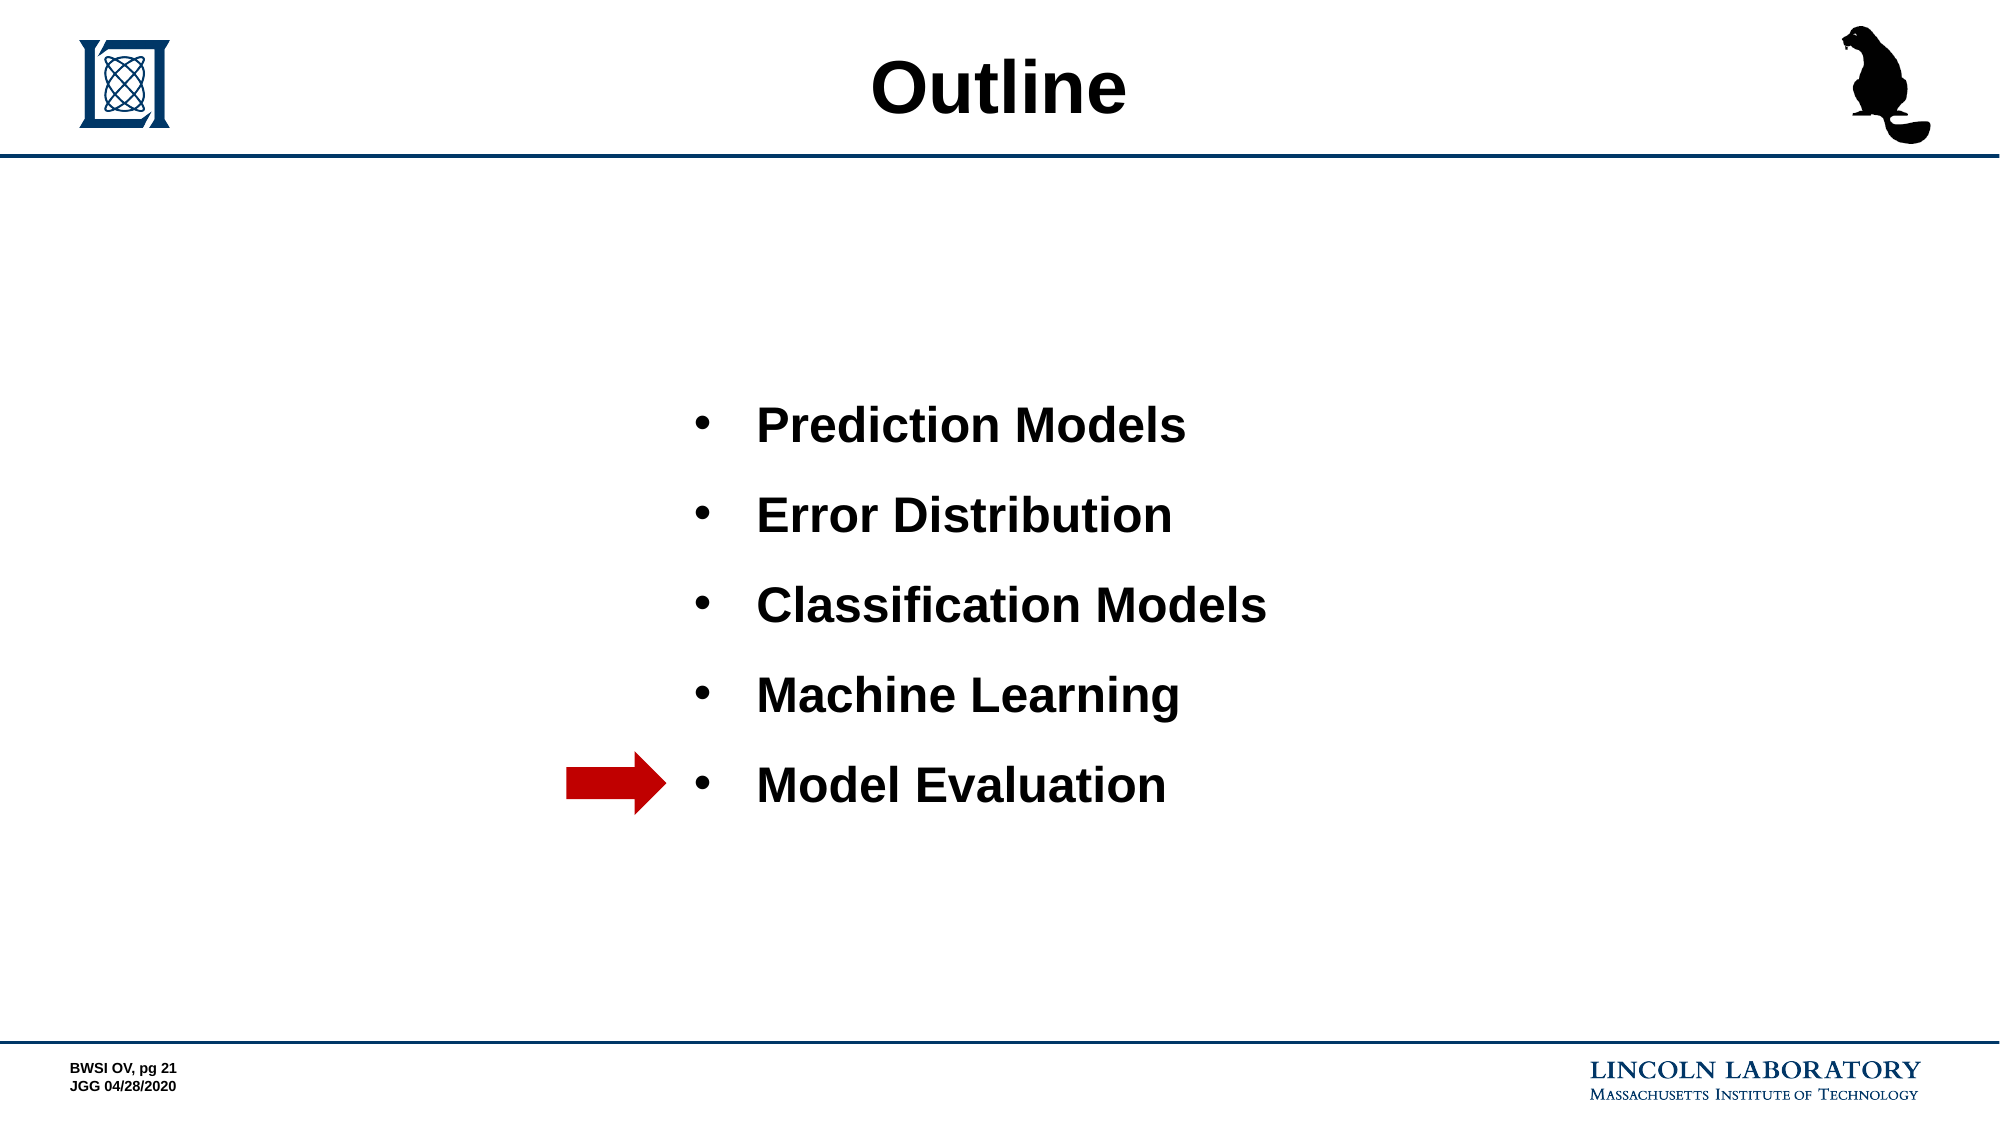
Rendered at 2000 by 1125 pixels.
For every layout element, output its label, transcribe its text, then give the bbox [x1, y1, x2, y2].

picture [79, 40, 170, 128]
list Prediction Models Error Distribution Classification Models Machine Learning Model Evaluation [666, 191, 1333, 983]
picture [1588, 1061, 1921, 1100]
text_box [564, 749, 669, 817]
picture [1830, 15, 1942, 151]
title Outline [205, 16, 1794, 150]
